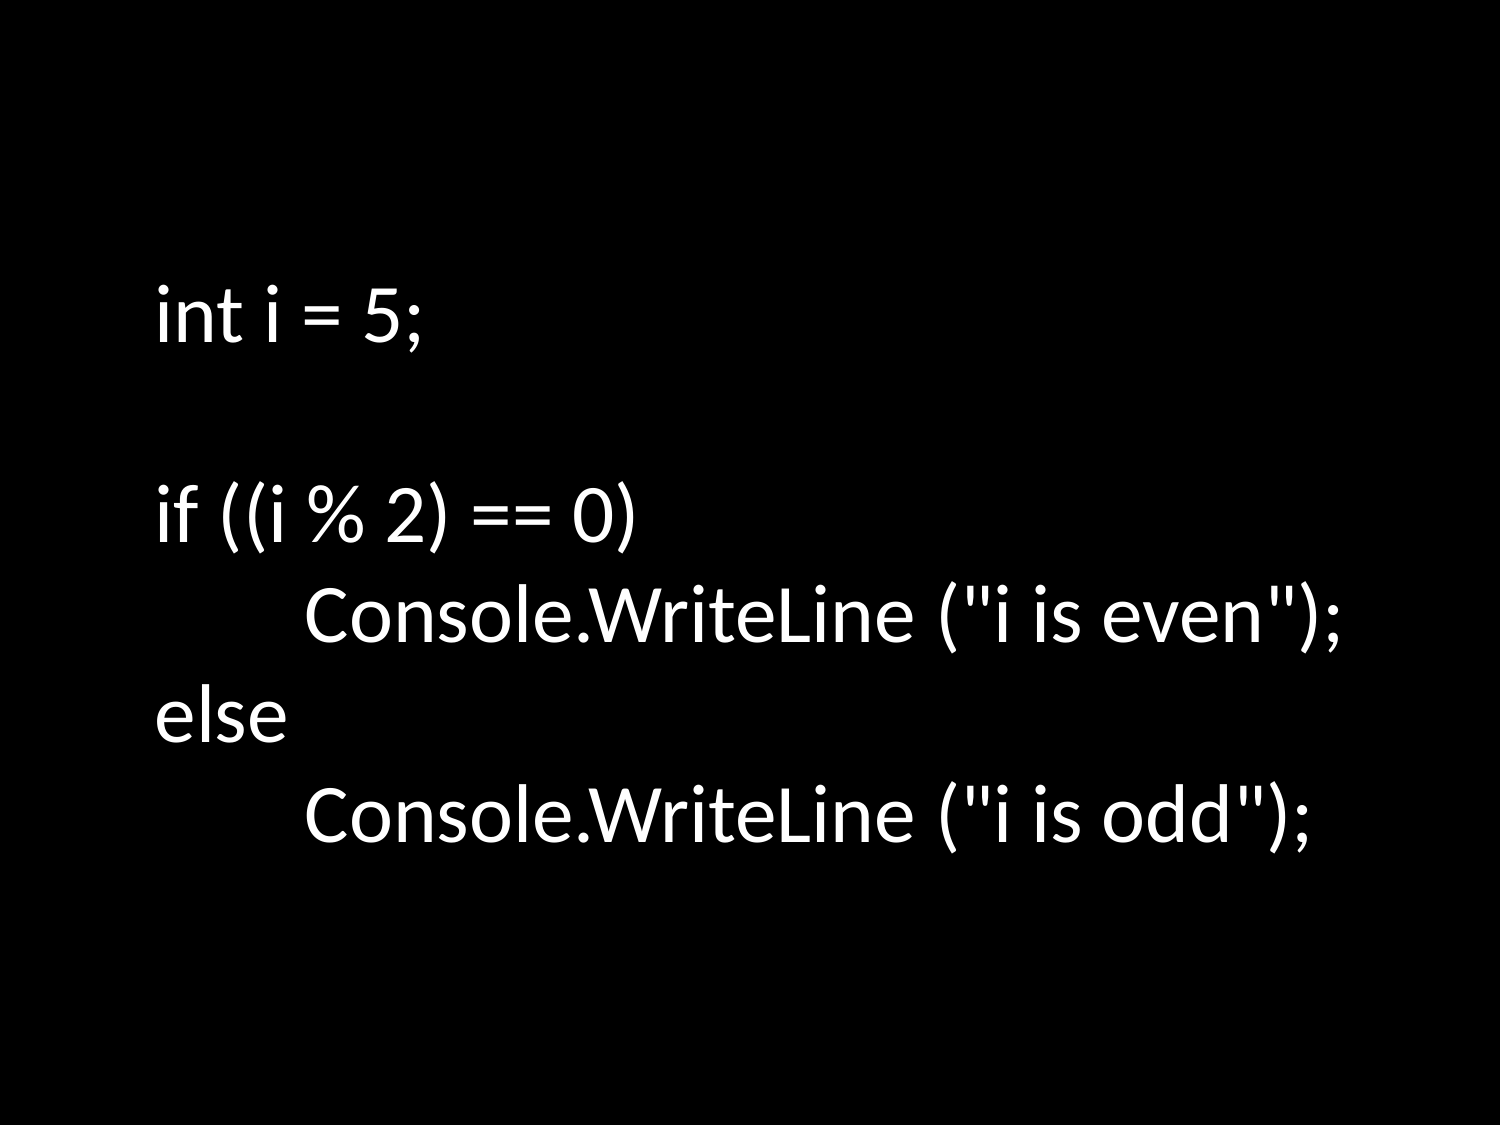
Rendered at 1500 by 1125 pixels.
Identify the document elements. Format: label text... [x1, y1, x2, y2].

text_box int i = 5; if ((i % 2) == 0) Console.WriteLine ("i is even"); else Console.WriteLine ("i is odd"); [139, 251, 1361, 867]
